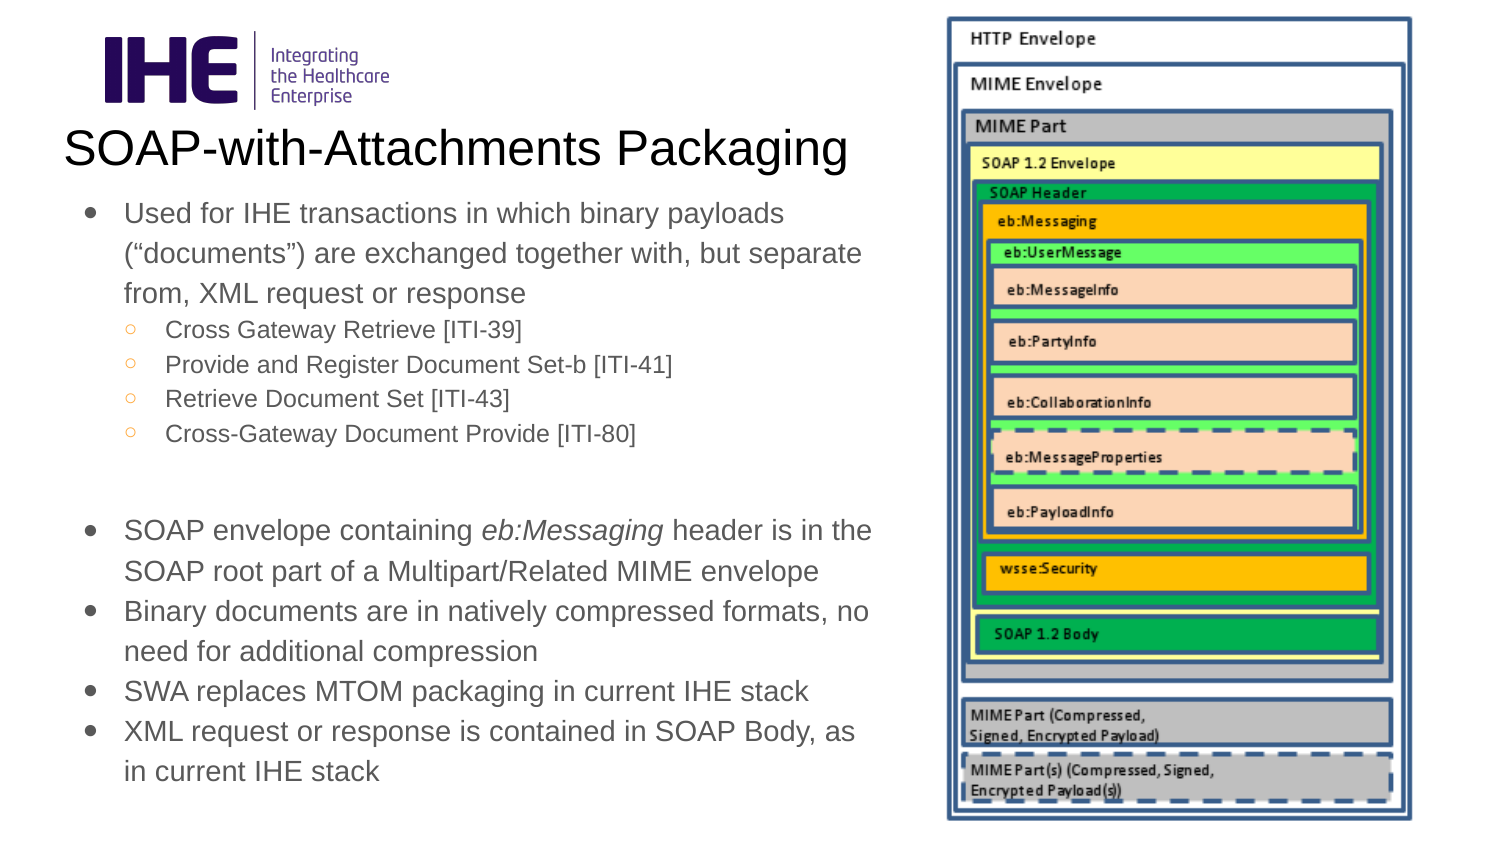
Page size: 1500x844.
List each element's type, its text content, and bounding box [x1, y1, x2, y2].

title SOAP-with-Attachments Packaging [57, 108, 889, 224]
list Used for IHE transactions in which binary payloads (“documents”) are exchanged together with, but separate from, XML request or response Cross Gateway Retrieve [ITI-39] Provide and Register Document Set-b [ITI-41] Retrieve Document Set [ITI-43] Cross-Gateway Document Provide [ITI-80] SOAP envelope containing eb:Messaging header is in the SOAP root part of a Multipart/Related MIME envelope Binary documents are in natively compressed formats, no need for additional compression SWA replaces MTOM packaging in current IHE stack XML request or response is contained in SOAP Body, as in current IHE stack [76, 173, 889, 794]
picture [894, 0, 1475, 844]
picture [105, 31, 389, 110]
